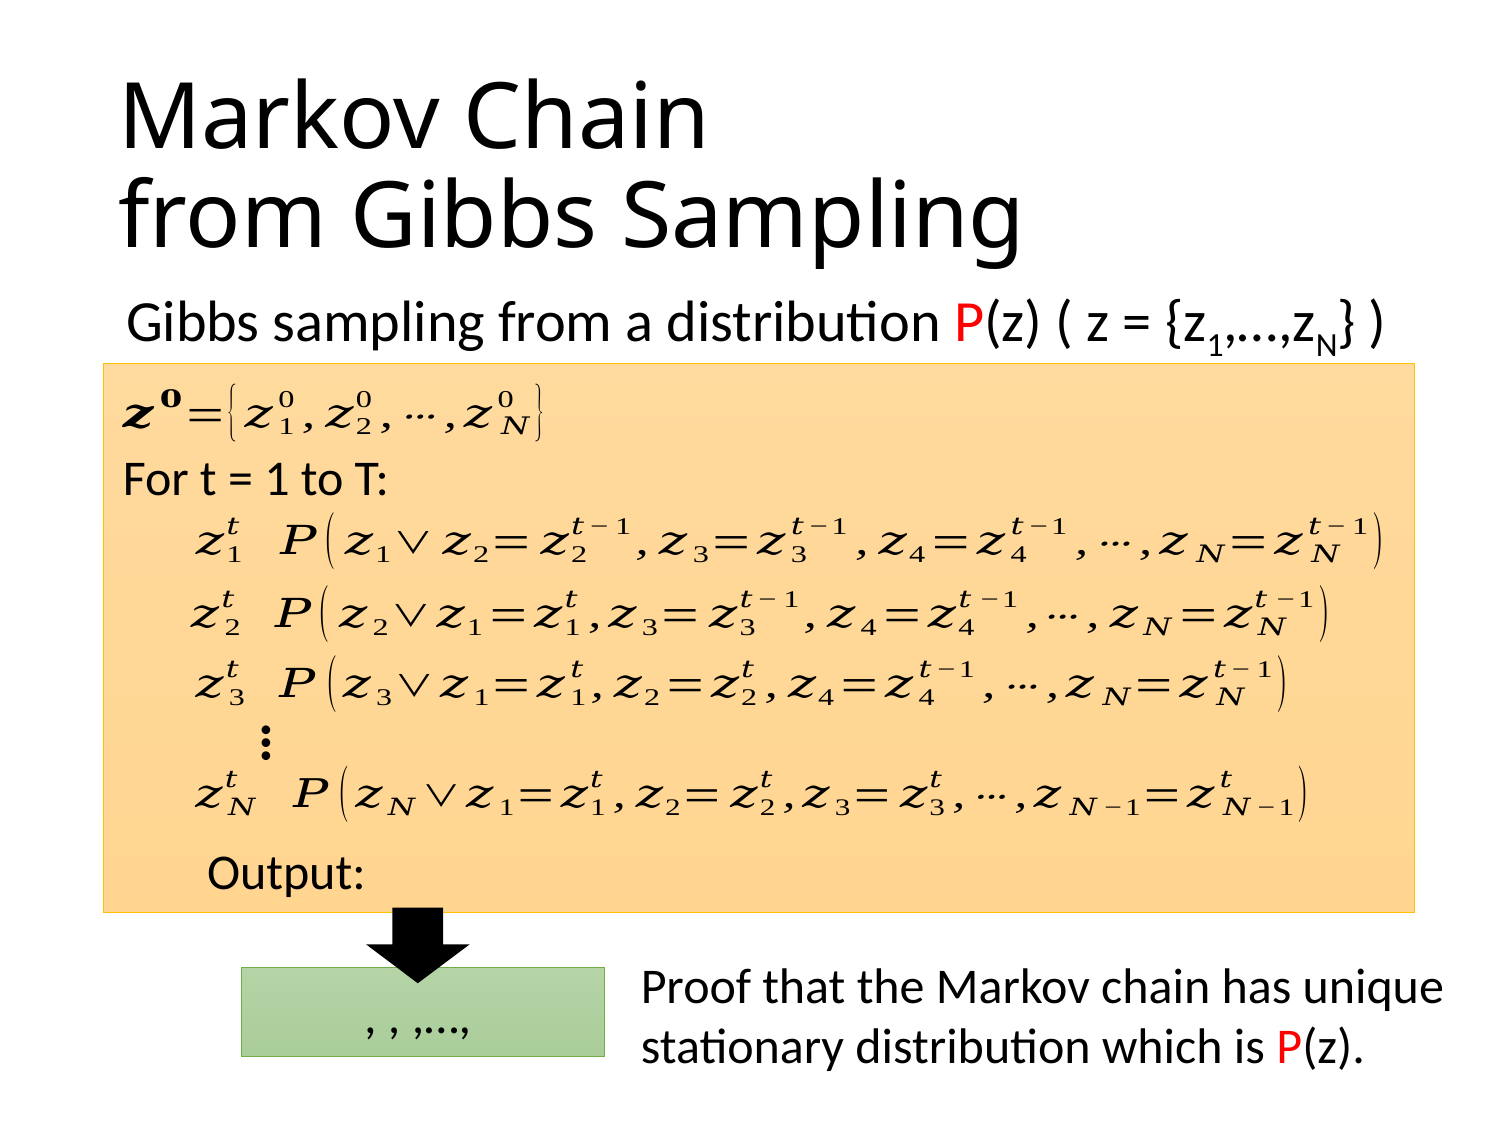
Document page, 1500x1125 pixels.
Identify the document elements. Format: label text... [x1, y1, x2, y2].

title Markov Chain from Gibbs Sampling [103, 59, 1397, 278]
text_box [365, 913, 470, 967]
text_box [103, 363, 1415, 913]
text_box Gibbs sampling from a distribution P(z) ( z = {z1,…,zN} ) [111, 275, 1431, 371]
text_box Proof that the Markov chain has unique stationary distribution which is P(z). [626, 945, 1486, 1081]
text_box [241, 967, 605, 1057]
